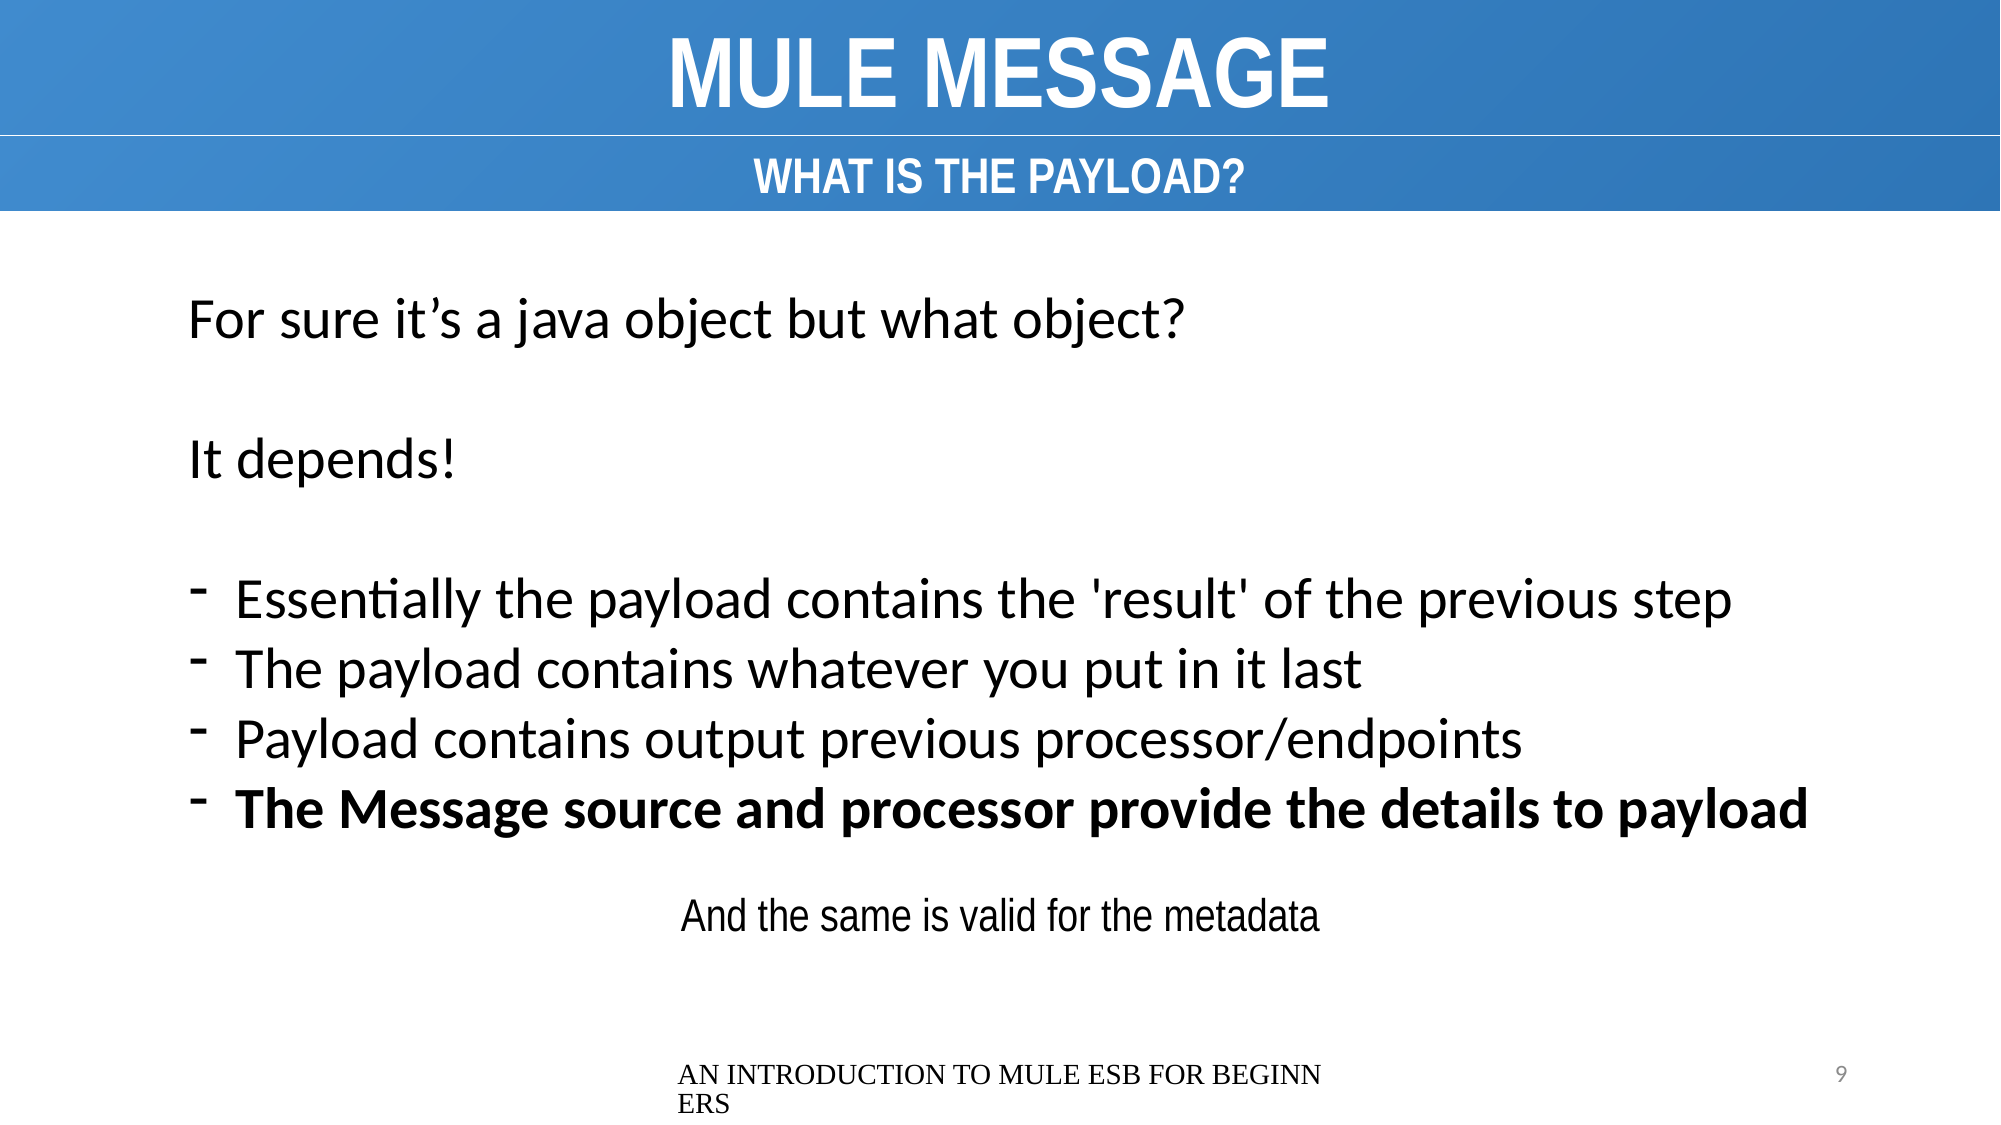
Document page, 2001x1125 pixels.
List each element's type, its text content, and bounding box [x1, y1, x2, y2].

text_box For sure it’s a java object but what object? It depends! Essentially the payload contains the 'result' of the previous step The payload contains whatever you put in it last Payload contains output previous processor/endpoints The Message source and processor provide the details to payload [174, 272, 1826, 848]
text_box WHAT IS THE PAYLOAD? [0, 136, 2000, 211]
slide_number 9 [1412, 1042, 1863, 1103]
text_box And the same is valid for the metadata [666, 878, 1335, 949]
footer AN INTRODUCTION TO MULE ESB FOR BEGINNERS [662, 1042, 1338, 1103]
text_box MULE MESSAGE [0, 0, 2000, 135]
